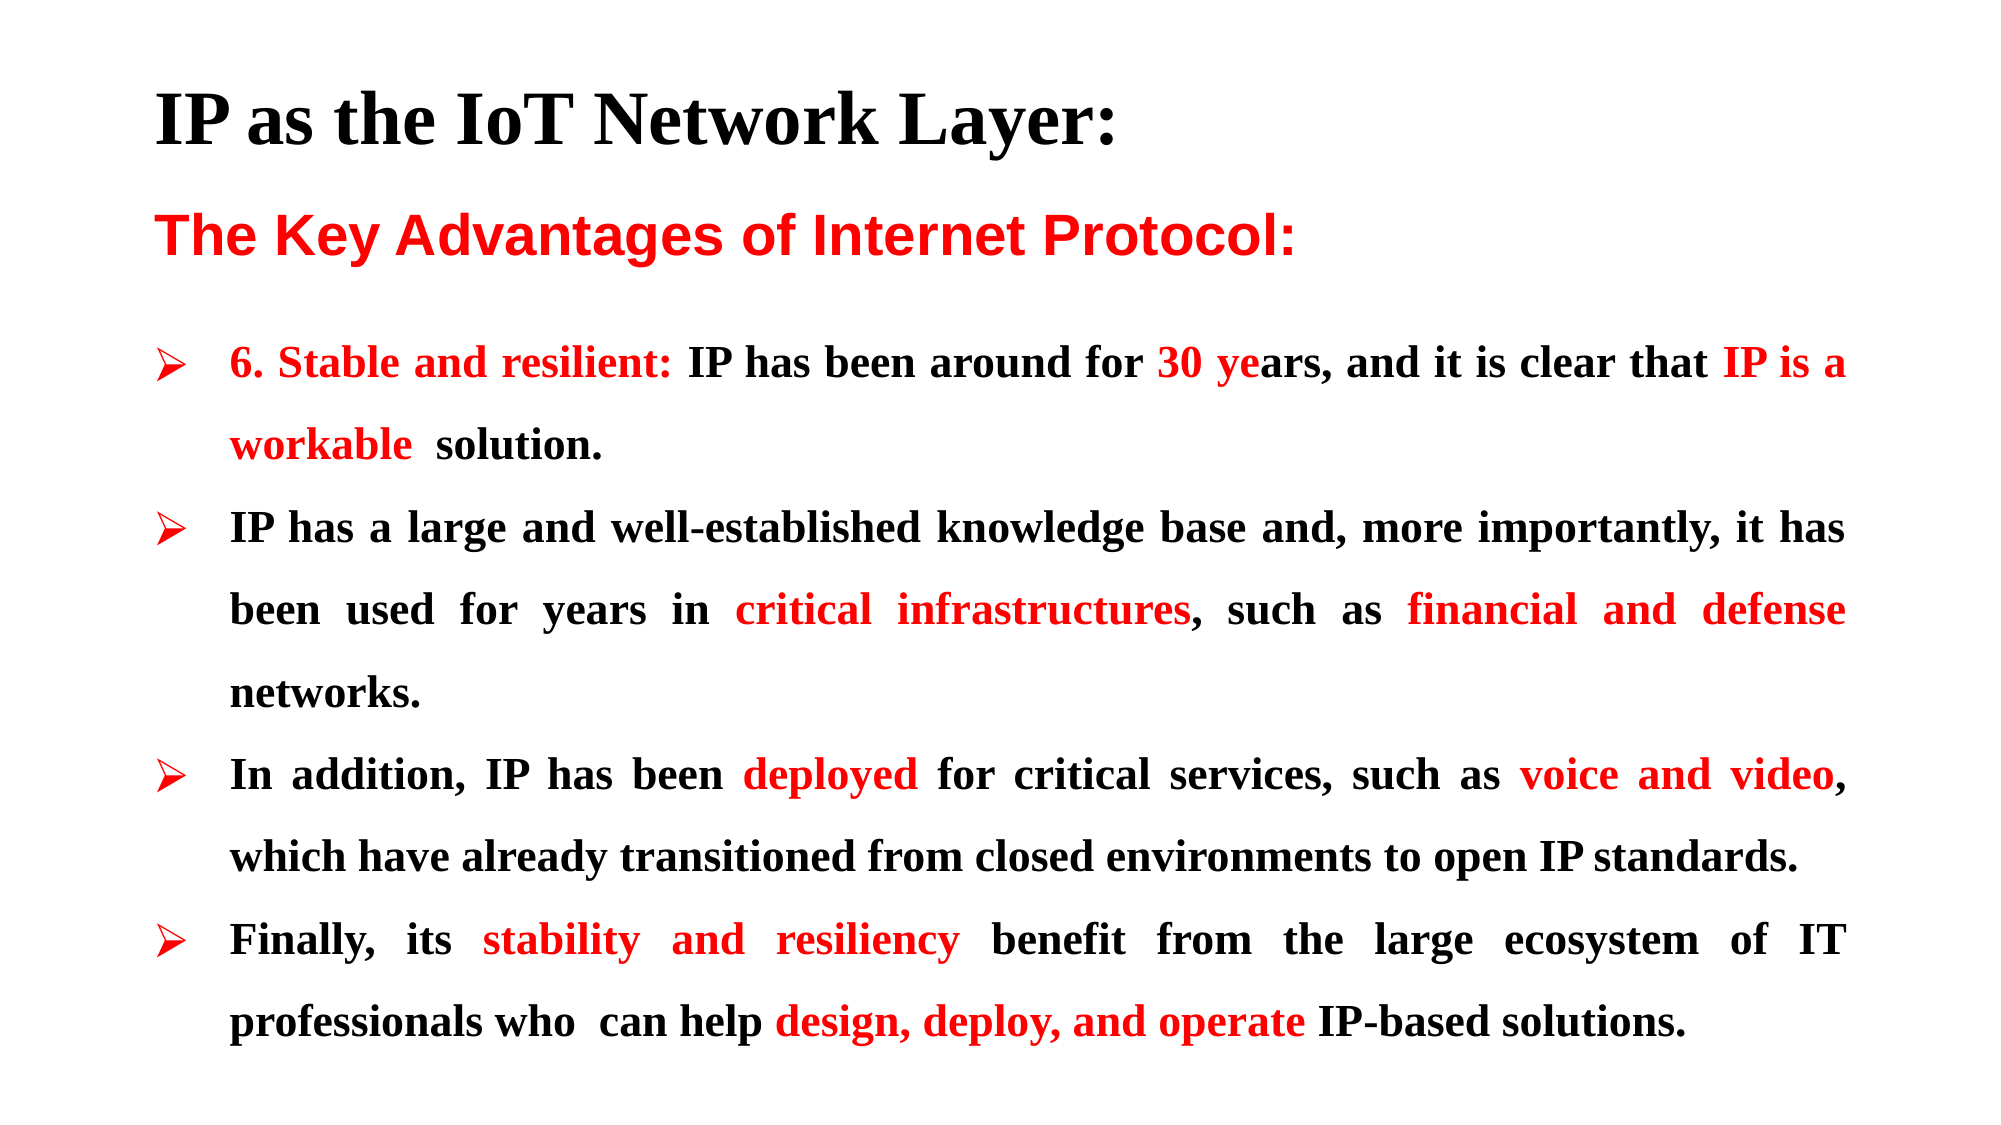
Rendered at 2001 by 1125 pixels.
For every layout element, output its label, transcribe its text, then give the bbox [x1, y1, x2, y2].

list The Key Advantages of Internet Protocol: 6. Stable and resilient: IP has been around for 30 years, and it is clear that IP is a workable solution. IP has a large and well-established knowledge base and, more importantly, it has been used for years in critical infrastructures, such as financial and defense networks. In addition, IP has been deployed for critical services, such as voice and video, which have already transitioned from closed environments to open IP standards. Finally, its stability and resiliency benefit from the large ecosystem of IT professionals who can help design, deploy, and operate IP-based solutions. [137, 189, 1863, 1079]
title IP as the IoT Network Layer: [137, 59, 1863, 169]
